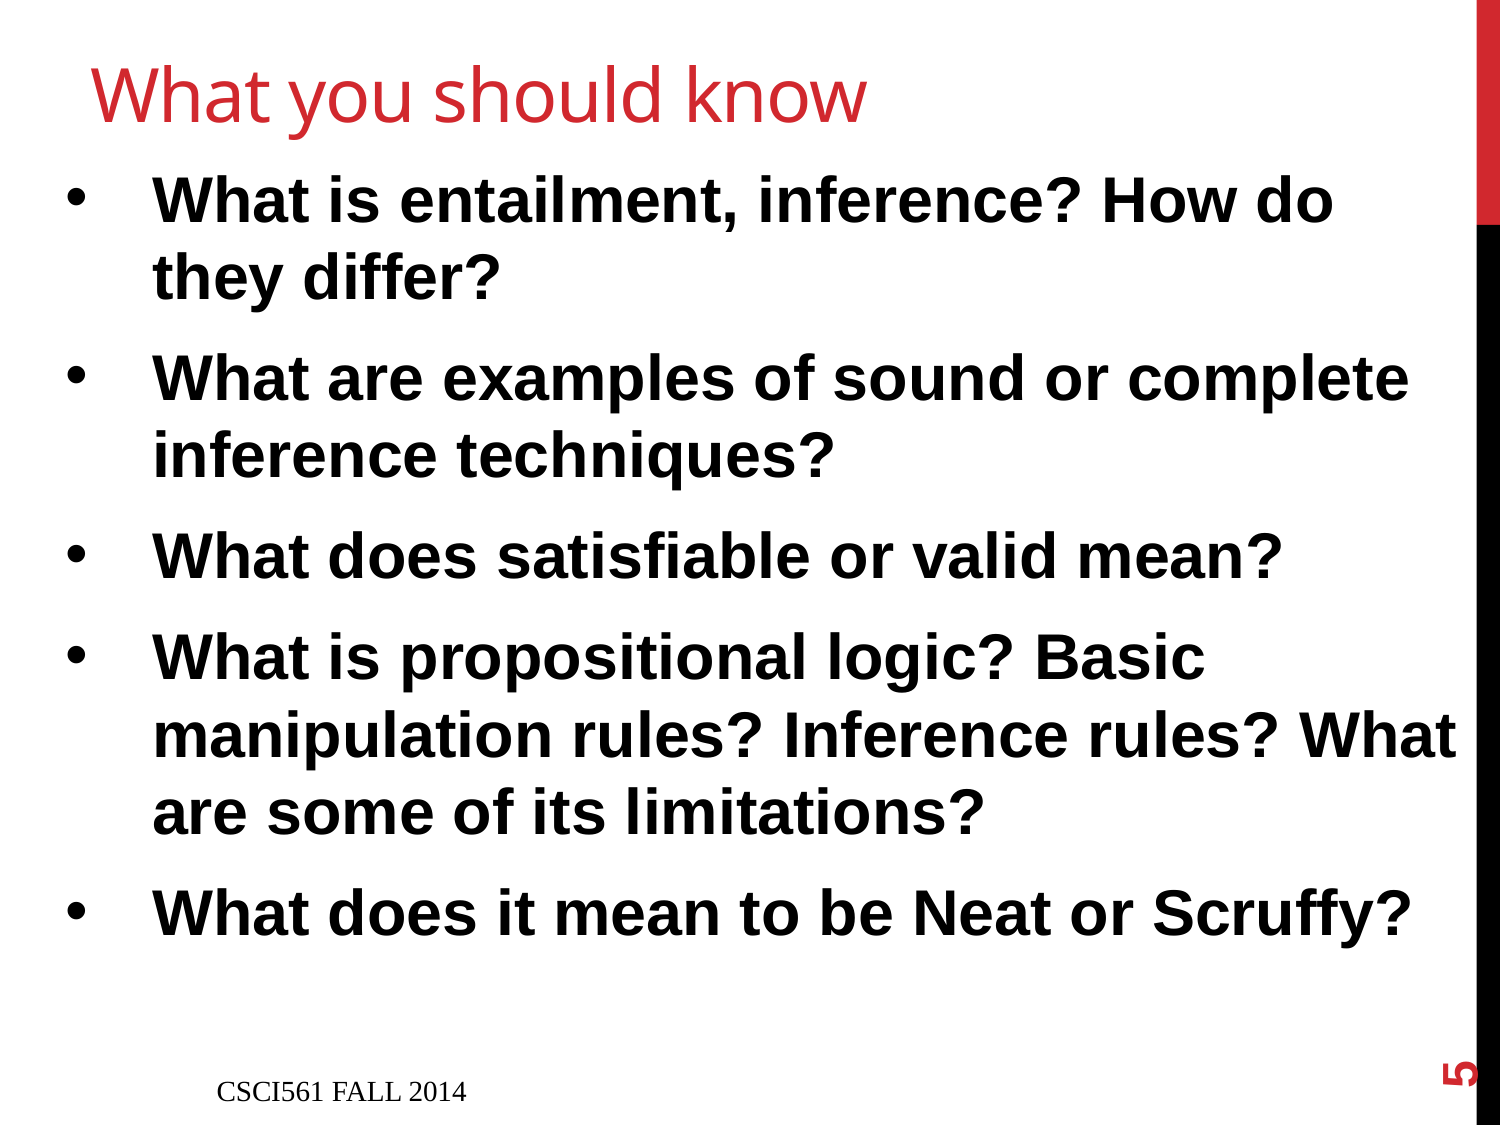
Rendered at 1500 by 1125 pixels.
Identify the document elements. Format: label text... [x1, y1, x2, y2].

footer CSCI561 FALL 2014 [75, 1065, 638, 1112]
title What you should know [75, 27, 1347, 146]
list What is entailment, inference? How do they differ? What are examples of sound or complete inference techniques? What does satisfiable or valid mean? What is propositional logic? Basic manipulation rules? Inference rules? What are some of its limitations? What does it mean to be Neat or Scruffy? [50, 149, 1500, 965]
slide_number 5 [1427, 887, 1488, 1104]
text_box [309, 456, 340, 517]
